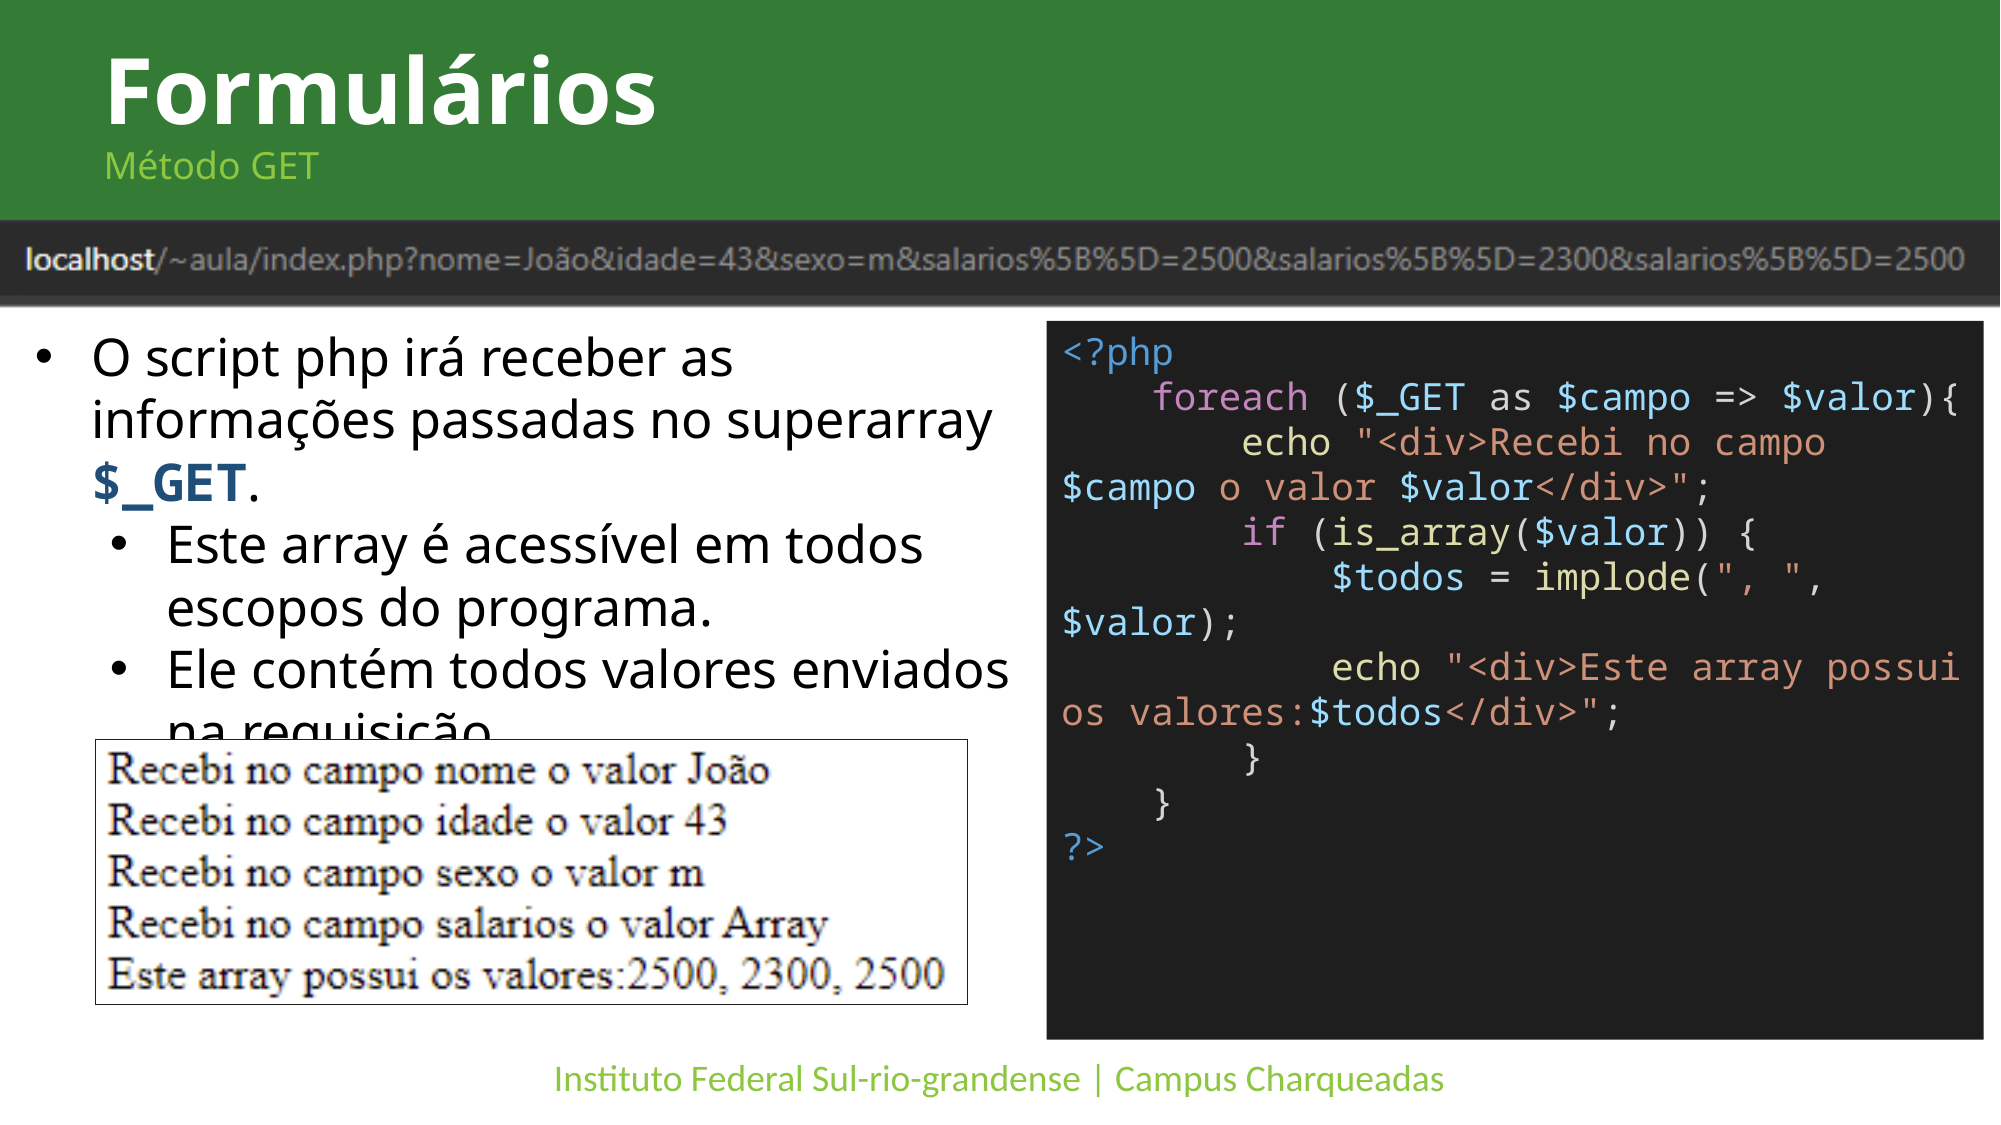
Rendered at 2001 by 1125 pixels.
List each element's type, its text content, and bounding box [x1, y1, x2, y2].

picture [95, 739, 968, 1005]
picture [0, 220, 2000, 310]
text_box O script php irá receber as informações passadas no superarray $_GET. Este array é acessível em todos escopos do programa. Ele contém todos valores enviados na requisição. [8, 310, 1056, 777]
text_box <?php foreach ($_GET as $campo => $valor){ echo "<div>Recebi no campo $campo o valor $valor</div>"; if (is_array($valor)) { $todos = implode(", ", $valor); echo "<div>Este array possui os valores:$todos</div>"; } } ?> [1046, 320, 1984, 1040]
text_box Formulários Método GET [88, 25, 1848, 220]
